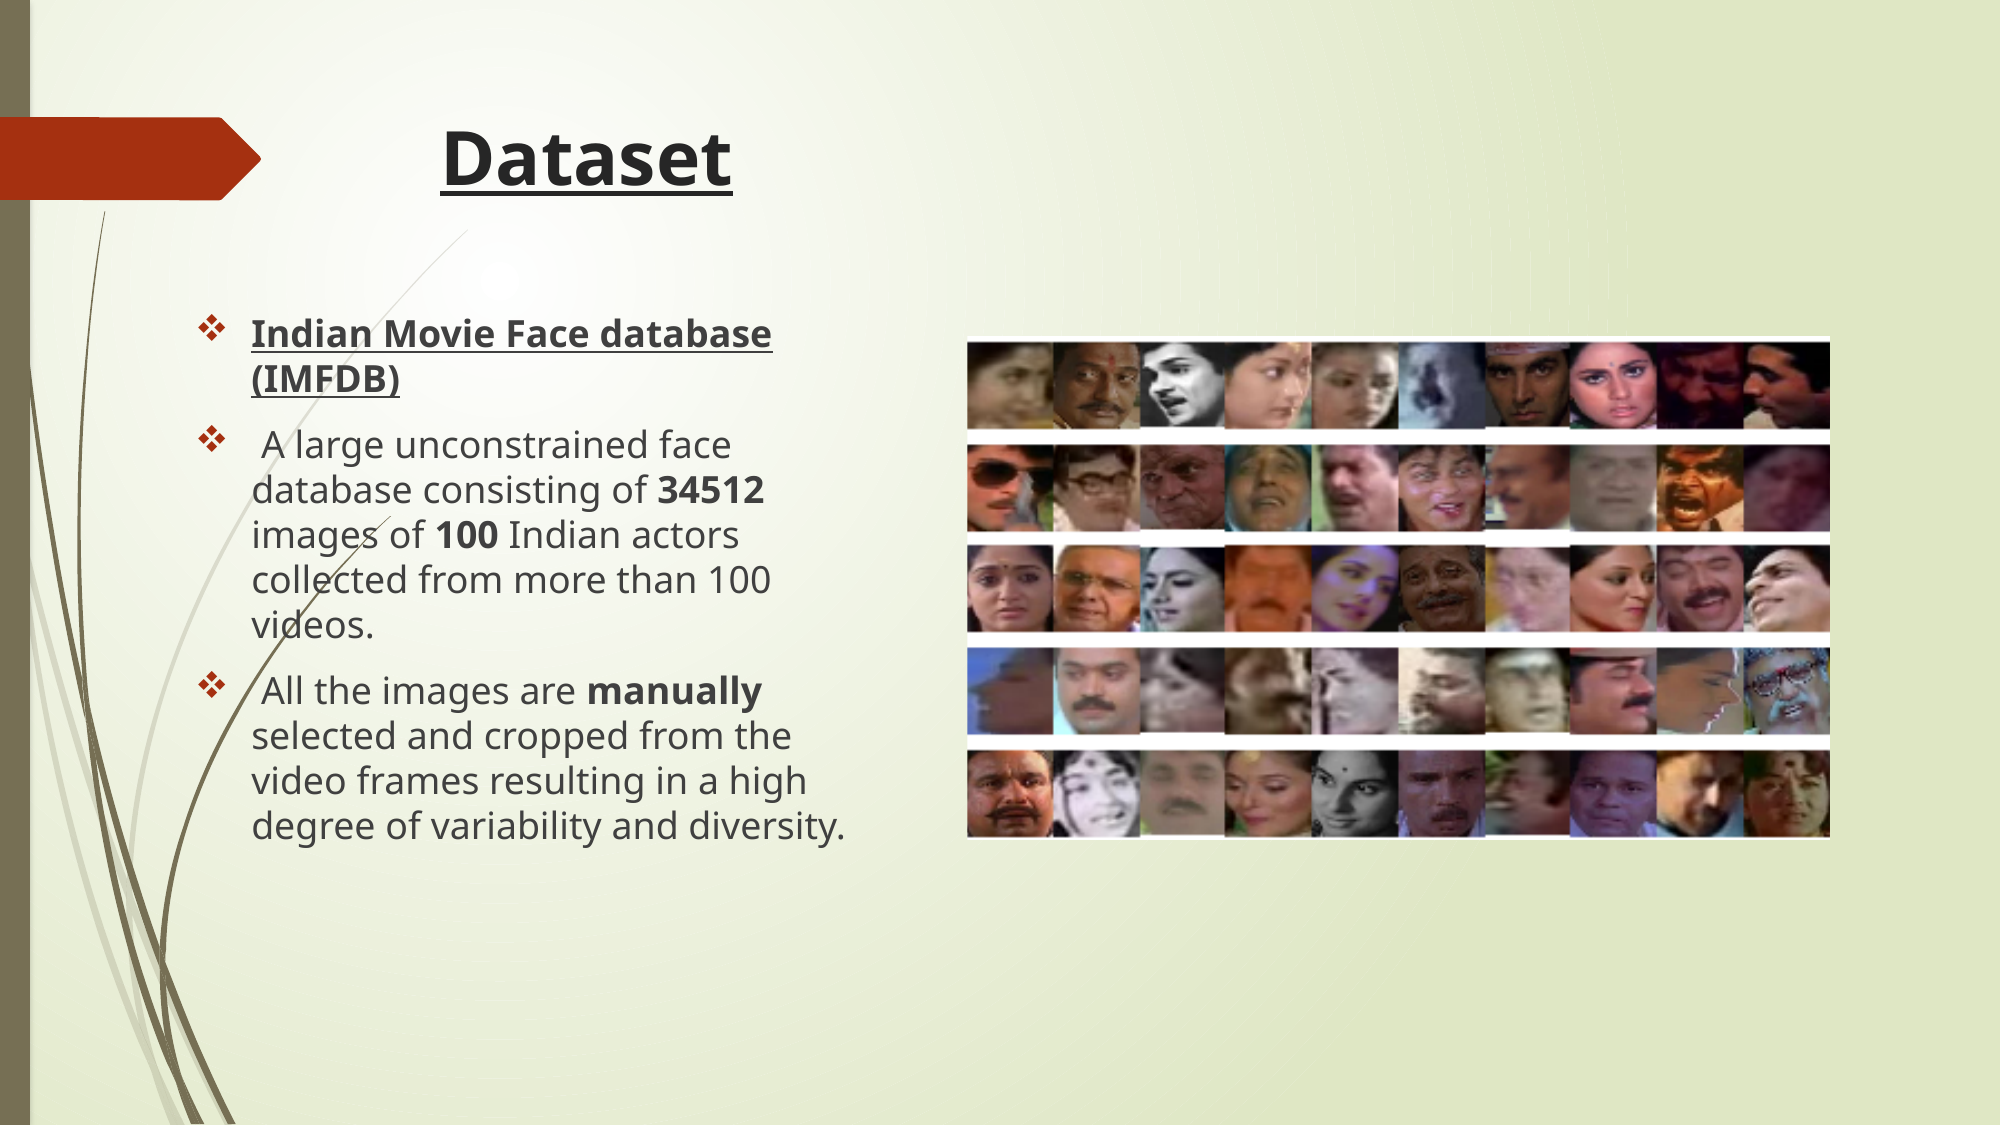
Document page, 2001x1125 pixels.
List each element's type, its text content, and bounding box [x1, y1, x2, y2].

list Indian Movie Face database (IMFDB) A large unconstrained face database consisting of 34512 images of 100 Indian actors collected from more than 100 videos. All the images are manually selected and cropped from the video frames resulting in a high degree of variability and diversity. [180, 302, 904, 963]
picture [967, 336, 1831, 841]
title Dataset [425, 102, 1888, 313]
